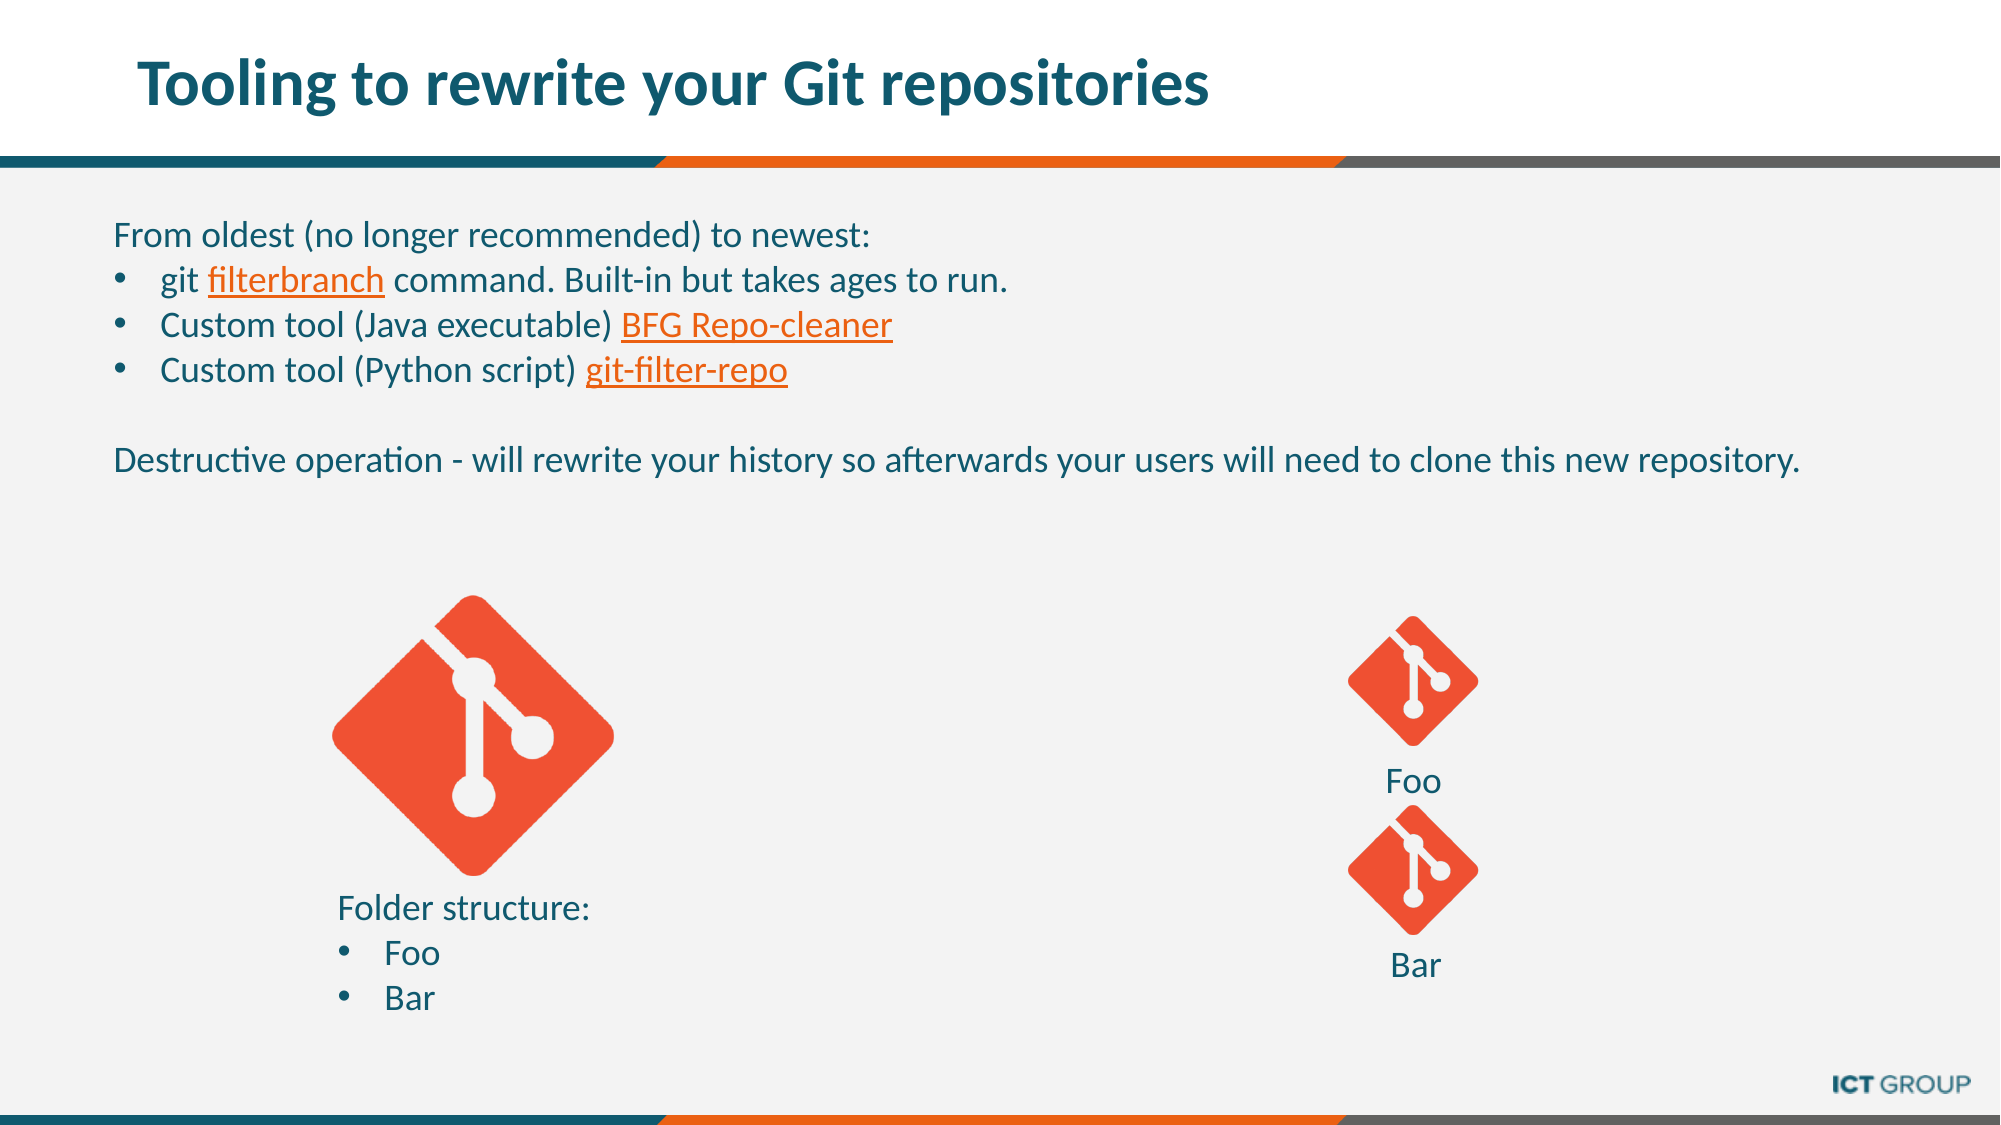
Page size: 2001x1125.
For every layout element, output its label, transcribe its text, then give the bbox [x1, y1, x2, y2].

text_box Bar [1375, 935, 1462, 993]
picture [1863, 156, 2000, 168]
picture [1348, 616, 1479, 746]
title Tooling to rewrite your Git repositories [137, 0, 1863, 169]
picture [0, 156, 137, 168]
picture [332, 595, 616, 876]
text_box From oldest (no longer recommended) to newest: git filterbranch command. Built-in but takes ages to run. Custom tool (Java executable) BFG Repo-cleaner Custom tool (Python script) git-filter-repo Destructive operation - will rewrite your history so afterwards your users will need to clone this new repository. [98, 202, 1850, 488]
picture [1348, 805, 1479, 935]
text_box Folder structure: Foo Bar [322, 875, 758, 1026]
text_box Foo [1370, 748, 1466, 805]
picture [1833, 1075, 1971, 1094]
picture [0, 1115, 2000, 1125]
